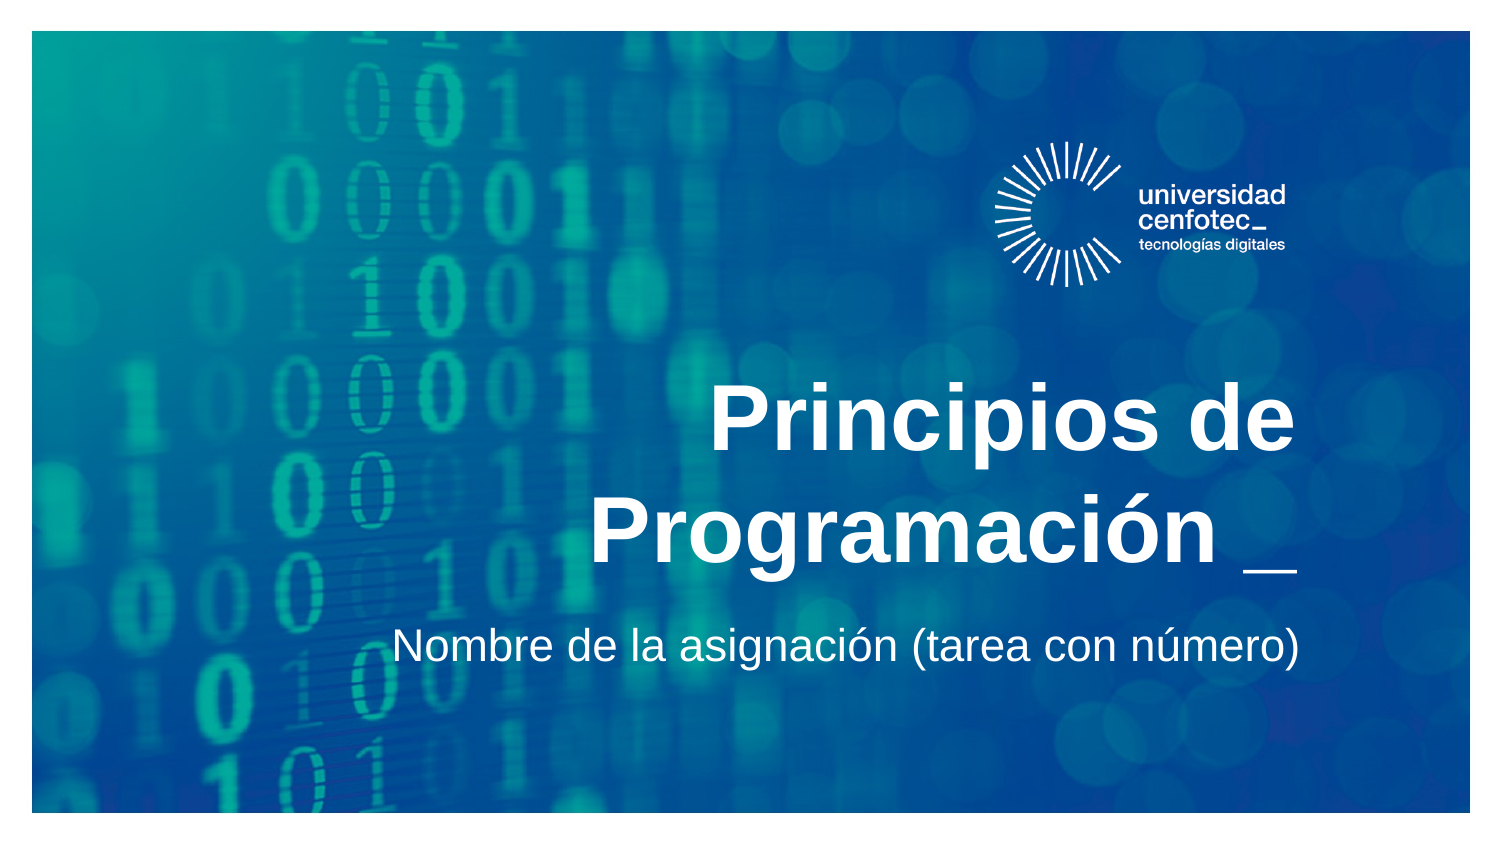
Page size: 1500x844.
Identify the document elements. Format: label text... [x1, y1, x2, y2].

subtitle Nombre de la asignación (tarea con número) [187, 616, 1313, 812]
title Principios de Programación _ [187, 479, 1313, 597]
picture [0, 0, 1500, 844]
